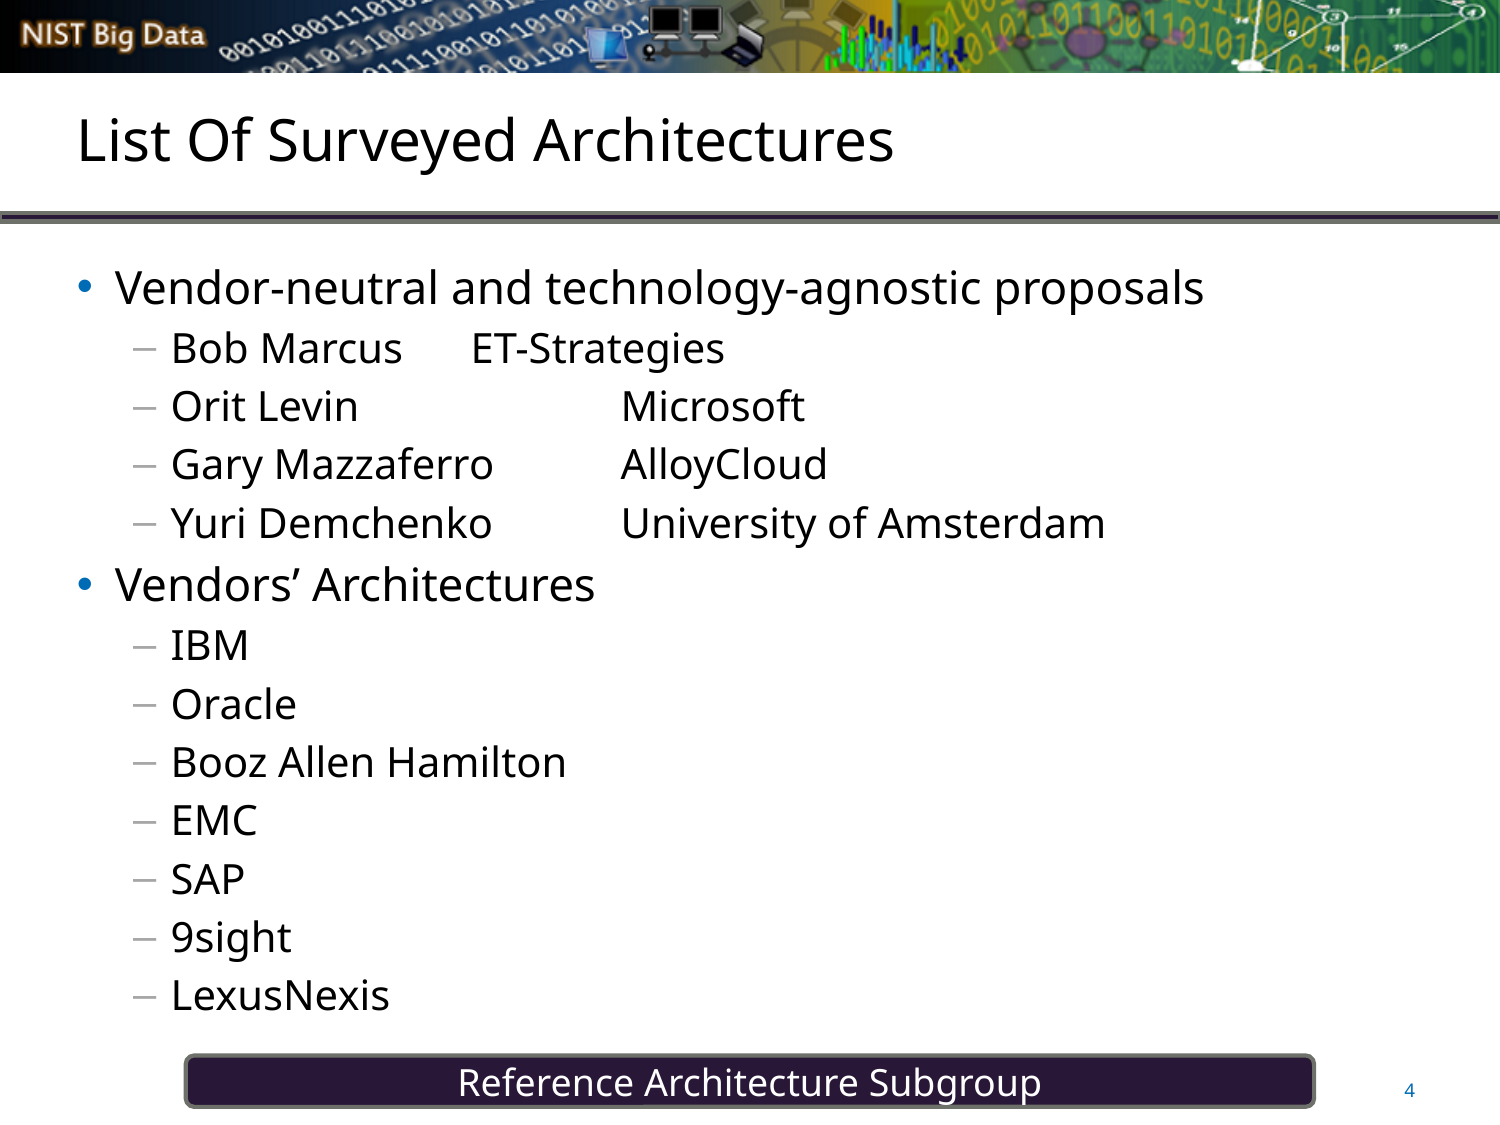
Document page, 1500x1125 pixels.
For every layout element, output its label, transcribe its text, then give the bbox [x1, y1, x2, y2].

list Vendor-neutral and technology-agnostic proposals Bob Marcus ET-Strategies Orit Levin Microsoft Gary Mazzaferro AlloyCloud Yuri Demchenko University of Amsterdam Vendors’ Architectures IBM Oracle Booz Allen Hamilton EMC SAP 9sight LexusNexis [76, 258, 1427, 1045]
slide_number 4 [1404, 1078, 1464, 1105]
title List Of Surveyed Architectures [76, 78, 1424, 199]
picture [0, 0, 1500, 73]
